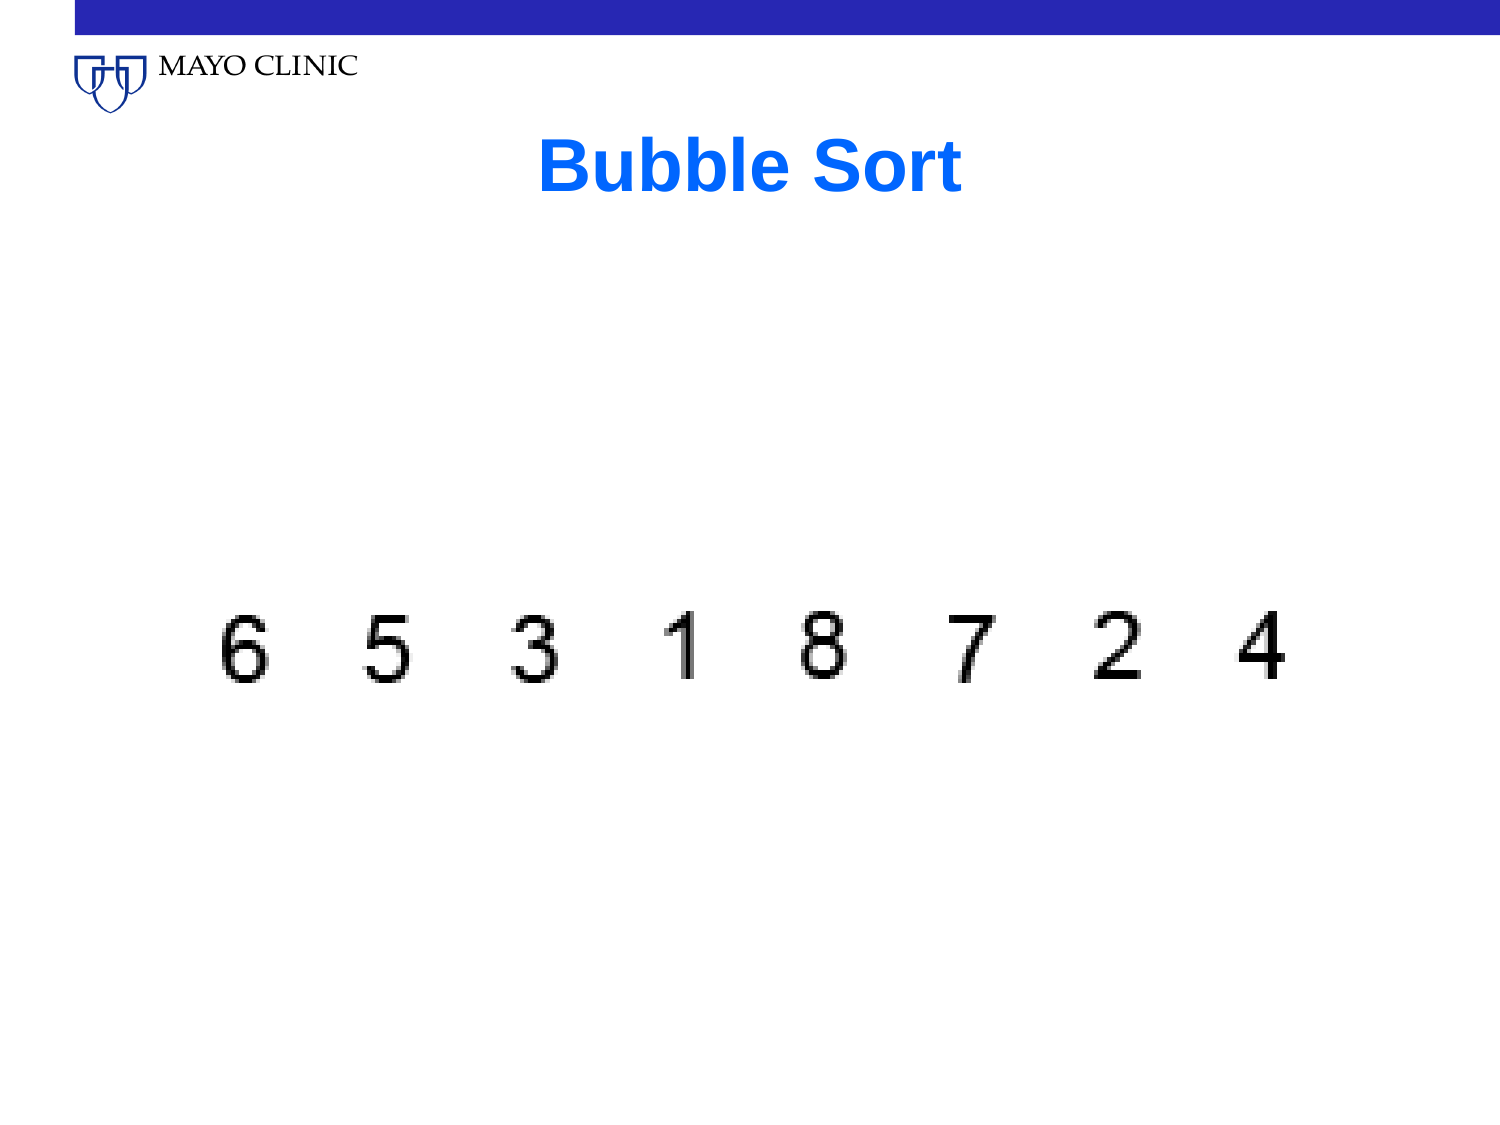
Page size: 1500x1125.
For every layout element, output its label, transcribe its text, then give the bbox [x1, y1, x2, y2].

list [112, 299, 1388, 1051]
picture [65, 46, 366, 122]
title Bubble Sort [112, 118, 1388, 299]
